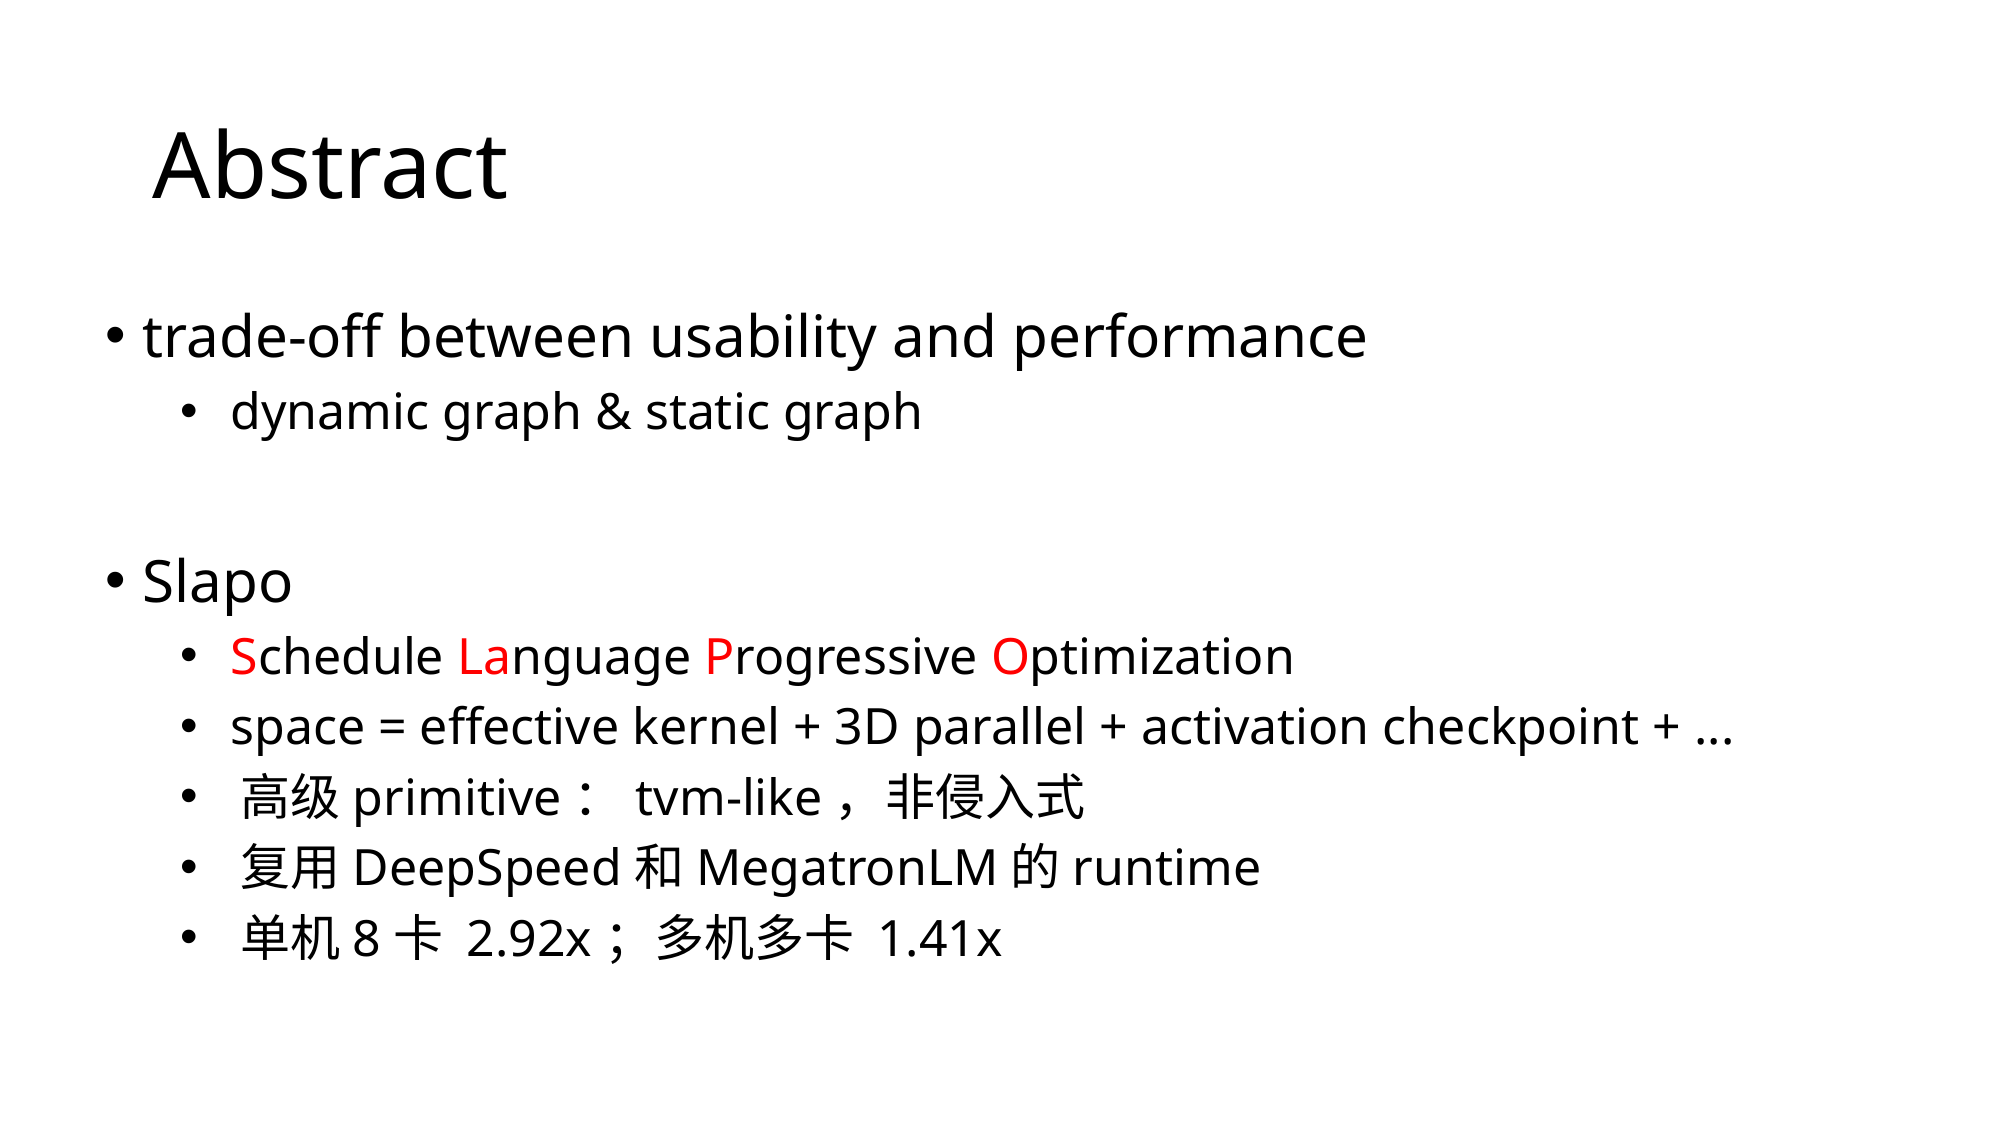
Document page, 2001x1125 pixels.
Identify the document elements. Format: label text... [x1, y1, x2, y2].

list trade-off between usability and performance dynamic graph & static graph Slapo Schedule Language Progressive Optimization space = effective kernel + 3D parallel + activation checkpoint + ... 高级primitive：tvm-like，非侵入式 复用DeepSpeed和MegatronLM的runtime 单机8卡 2.92x；多机多卡 1.41x [82, 277, 1808, 1043]
title Abstract [137, 59, 1863, 278]
